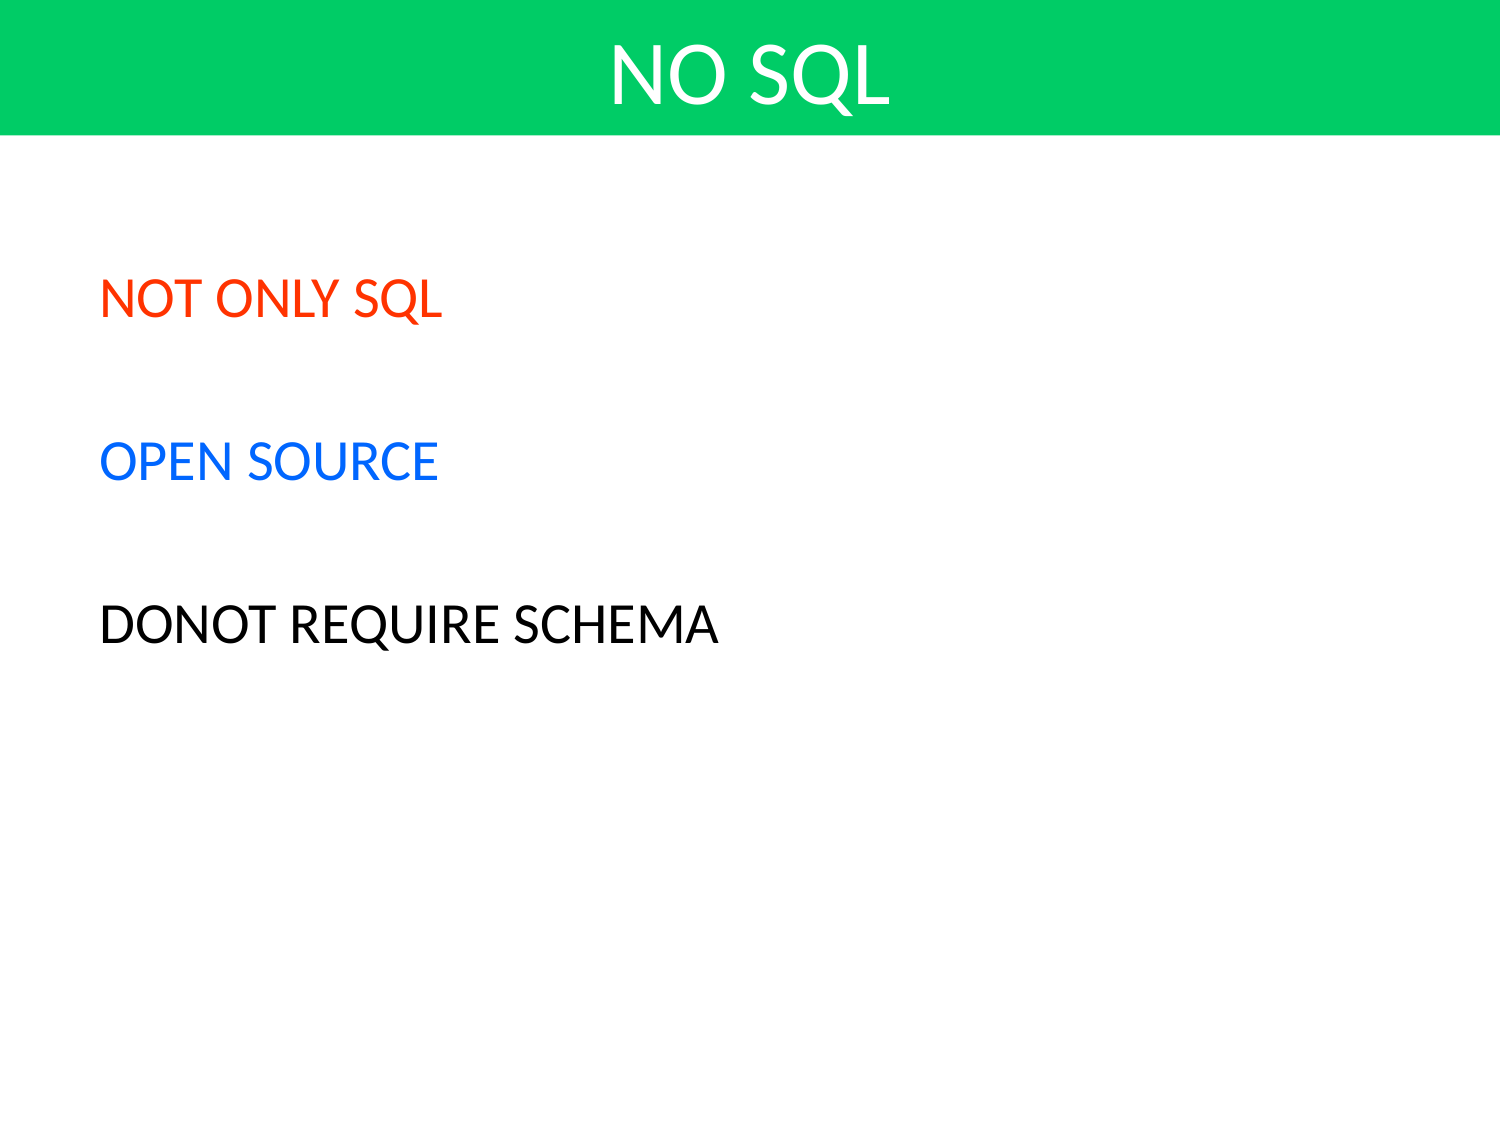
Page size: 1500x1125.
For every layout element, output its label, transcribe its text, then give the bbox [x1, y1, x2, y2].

list NOT ONLY SQL OPEN SOURCE DONOT REQUIRE SCHEMA [84, 251, 1463, 1075]
text_box NO SQL [0, 0, 1500, 136]
